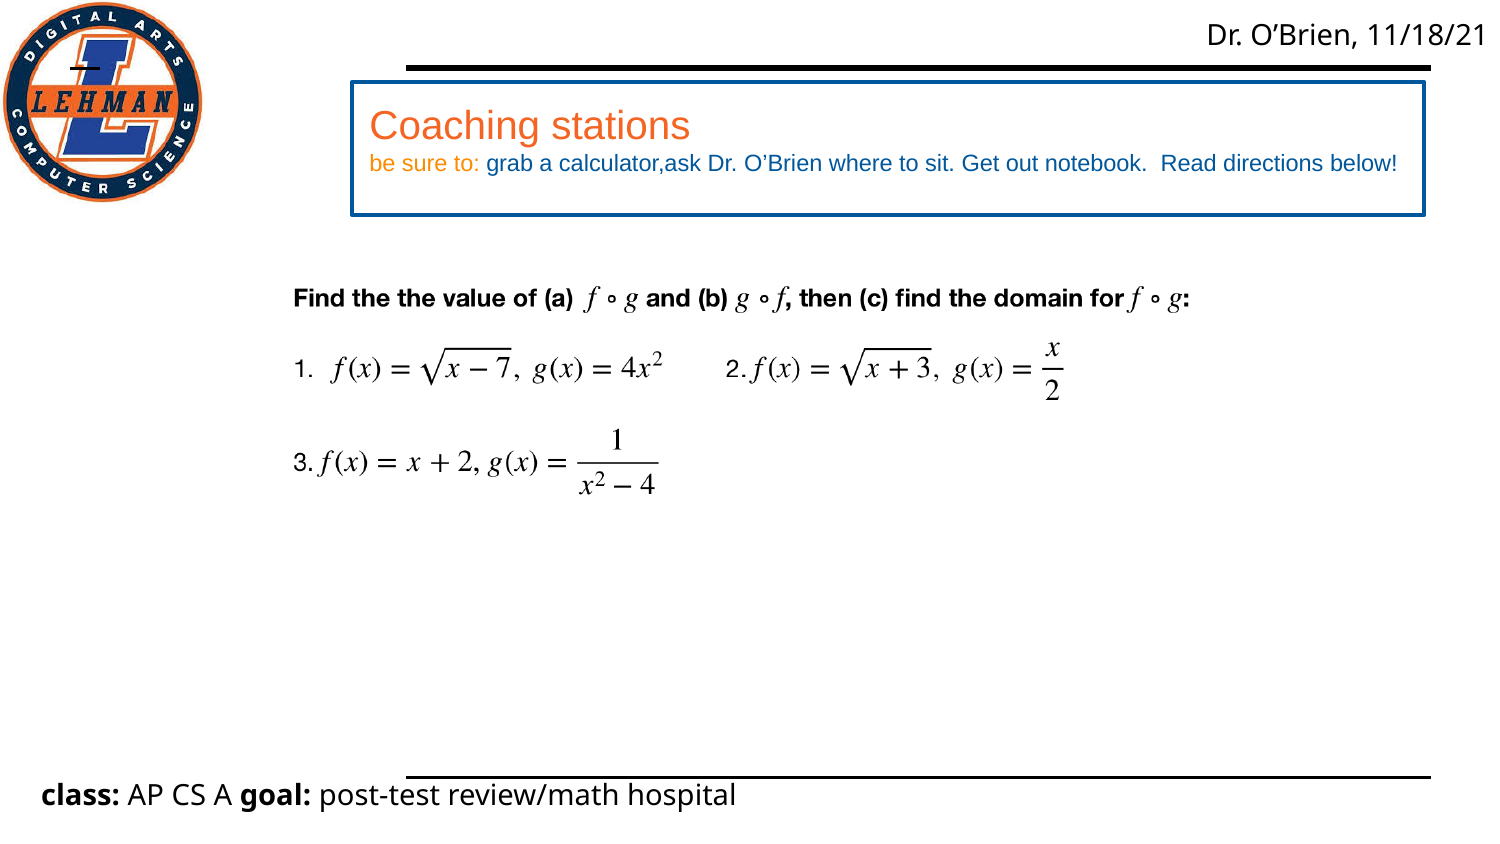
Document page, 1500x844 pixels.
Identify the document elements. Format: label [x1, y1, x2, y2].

picture [0, 0, 204, 204]
text_box [249, 81, 1425, 561]
